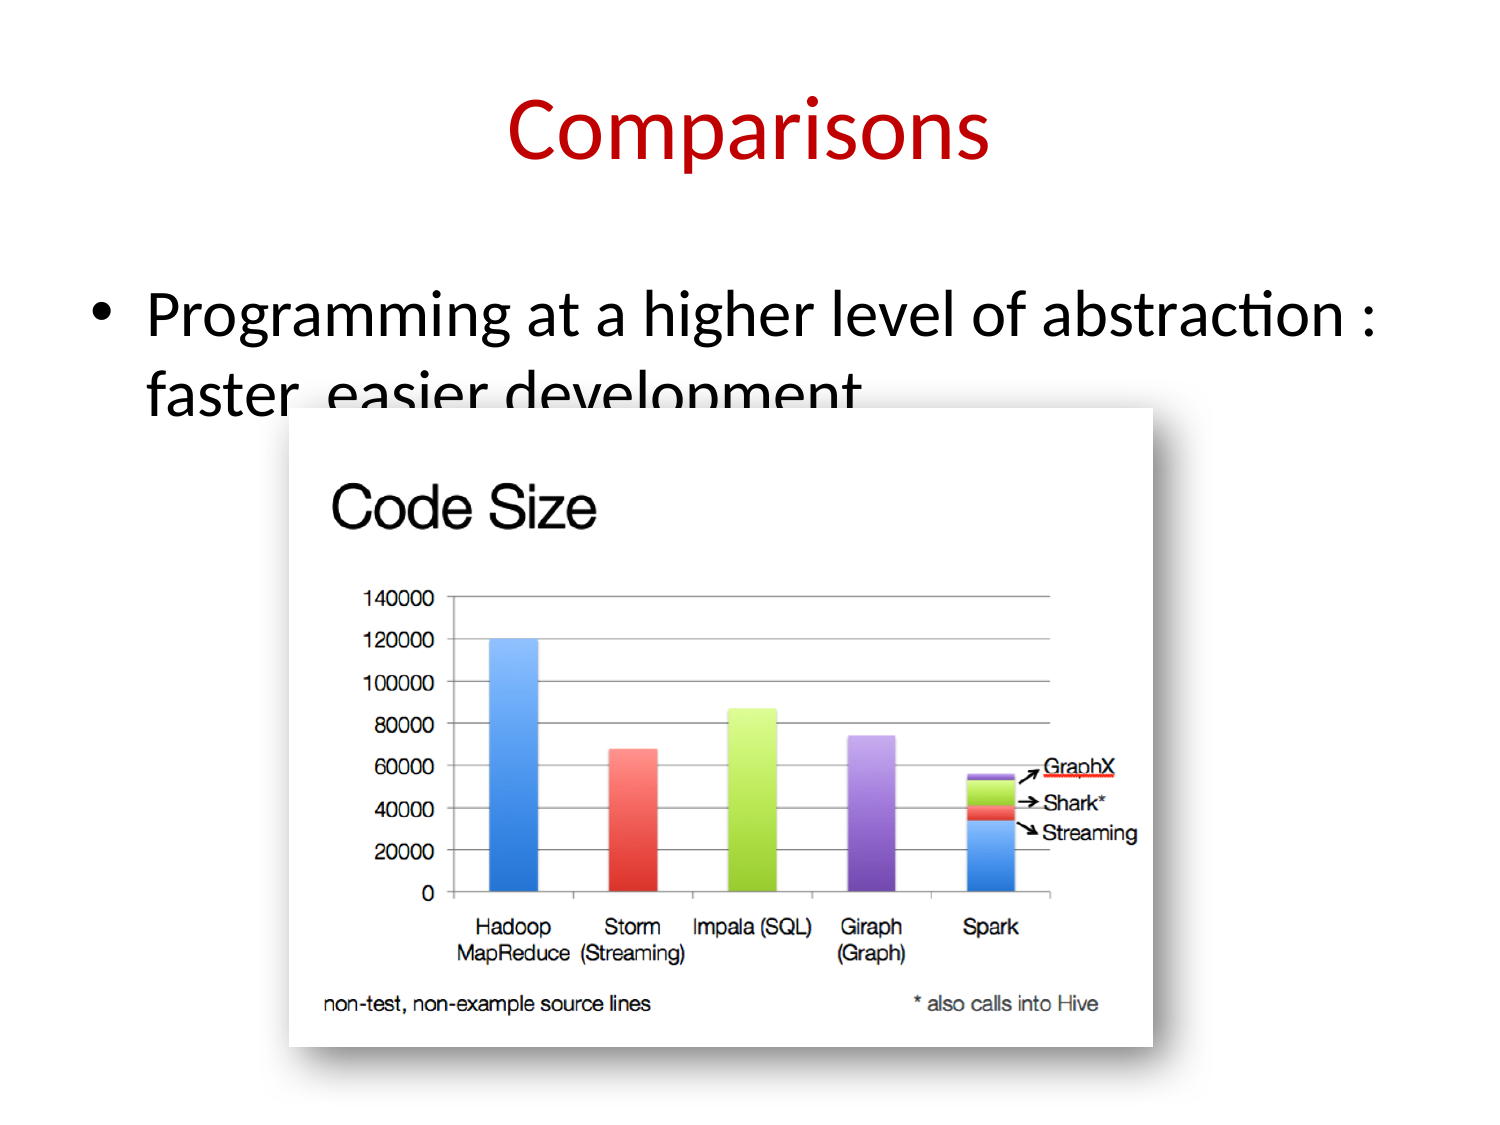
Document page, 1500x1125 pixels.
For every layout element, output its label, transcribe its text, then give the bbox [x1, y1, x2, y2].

list Programming at a higher level of abstraction : faster, easier development [75, 262, 1425, 1005]
title Comparisons [75, 45, 1425, 200]
picture [289, 408, 1153, 1048]
